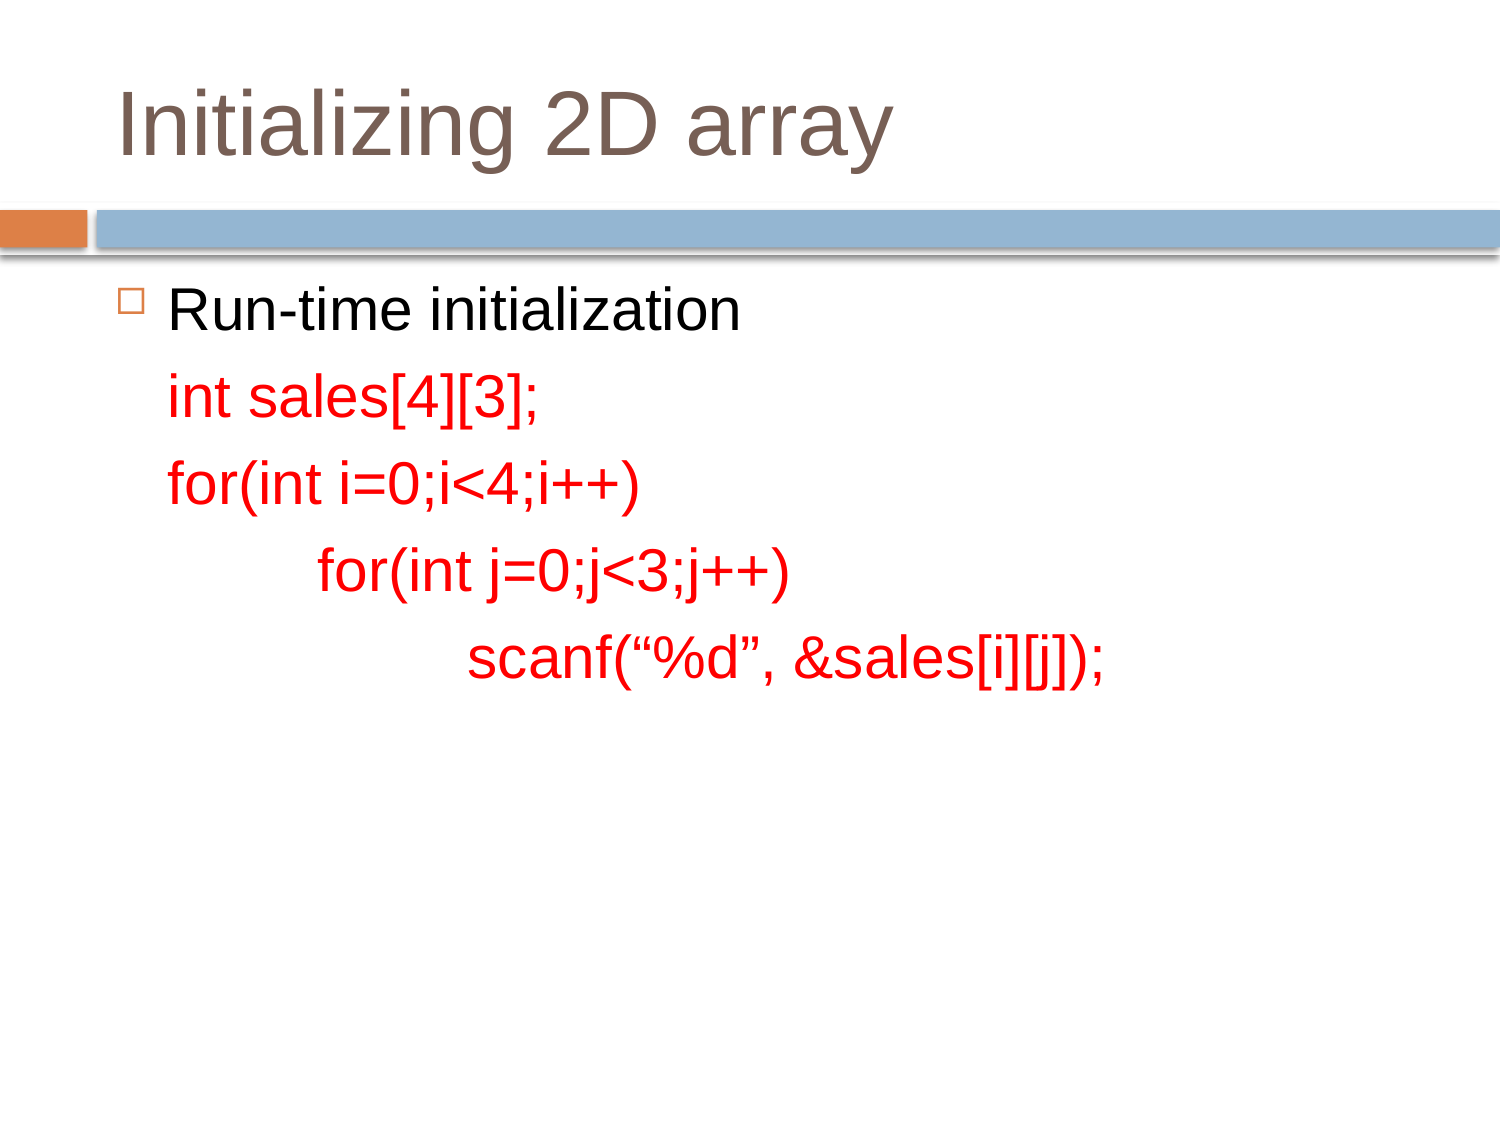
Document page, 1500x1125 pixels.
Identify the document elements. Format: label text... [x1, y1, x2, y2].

list Run-time initialization int sales[4][3]; for(int i=0;i<4;i++) for(int j=0;j<3;j++) scanf(“%d”, &sales[i][j]); [100, 262, 1438, 1000]
title Initializing 2D array [100, 37, 1438, 200]
